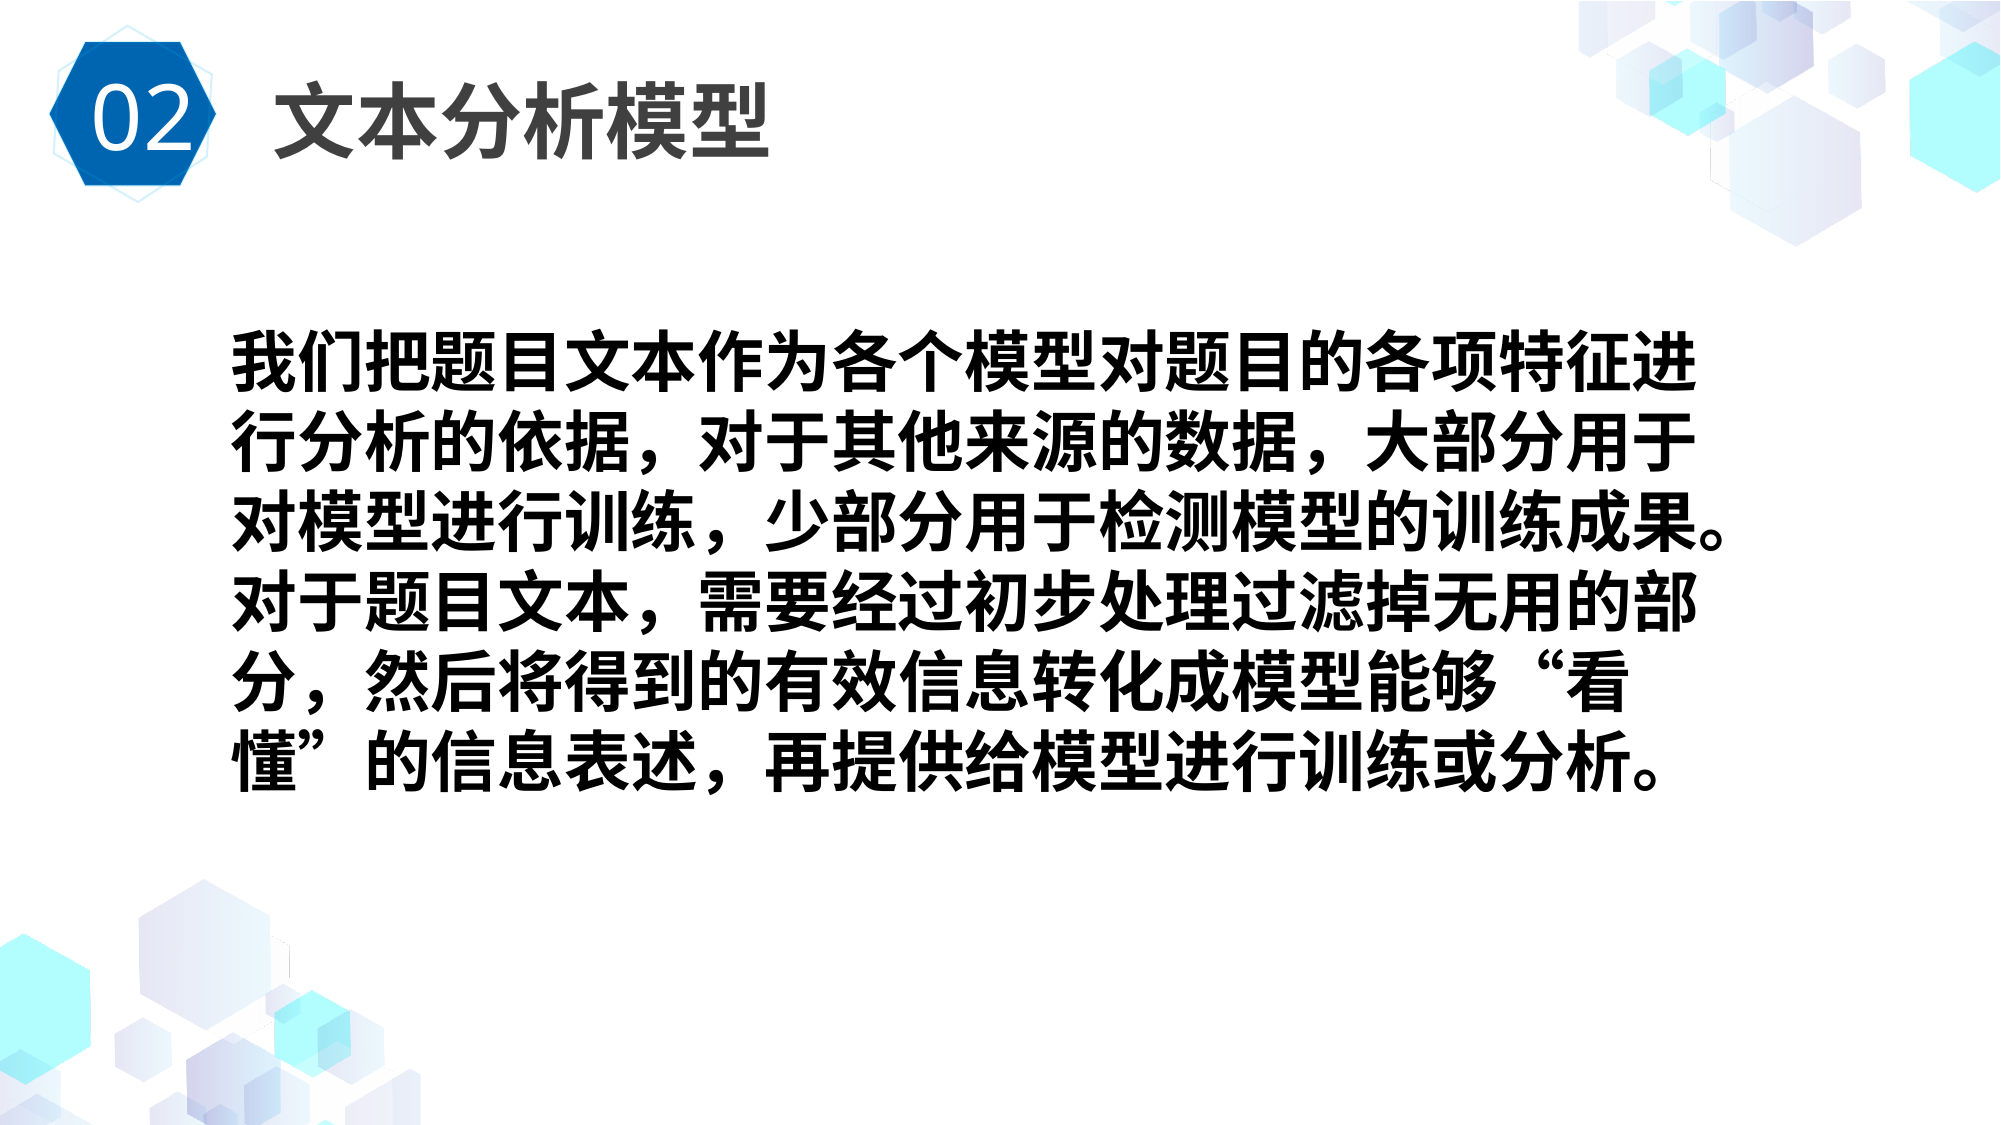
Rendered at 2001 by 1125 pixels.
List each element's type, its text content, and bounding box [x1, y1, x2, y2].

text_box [47, 40, 278, 188]
text_box 文本分析模型 [278, 61, 788, 177]
picture [1579, 2, 2001, 280]
text_box 我们把题目文本作为各个模型对题目的各项特征进行分析的依据，对于其他来源的数据，大部分用于对模型进行训练，少部分用于检测模型的训练成果。对于题目文本，需要经过初步处理过滤掉无用的部分，然后将得到的有效信息转化成模型能够“看懂”的信息表述，再提供给模型进行训练或分析。 [215, 312, 1725, 807]
picture [0, 845, 421, 1125]
